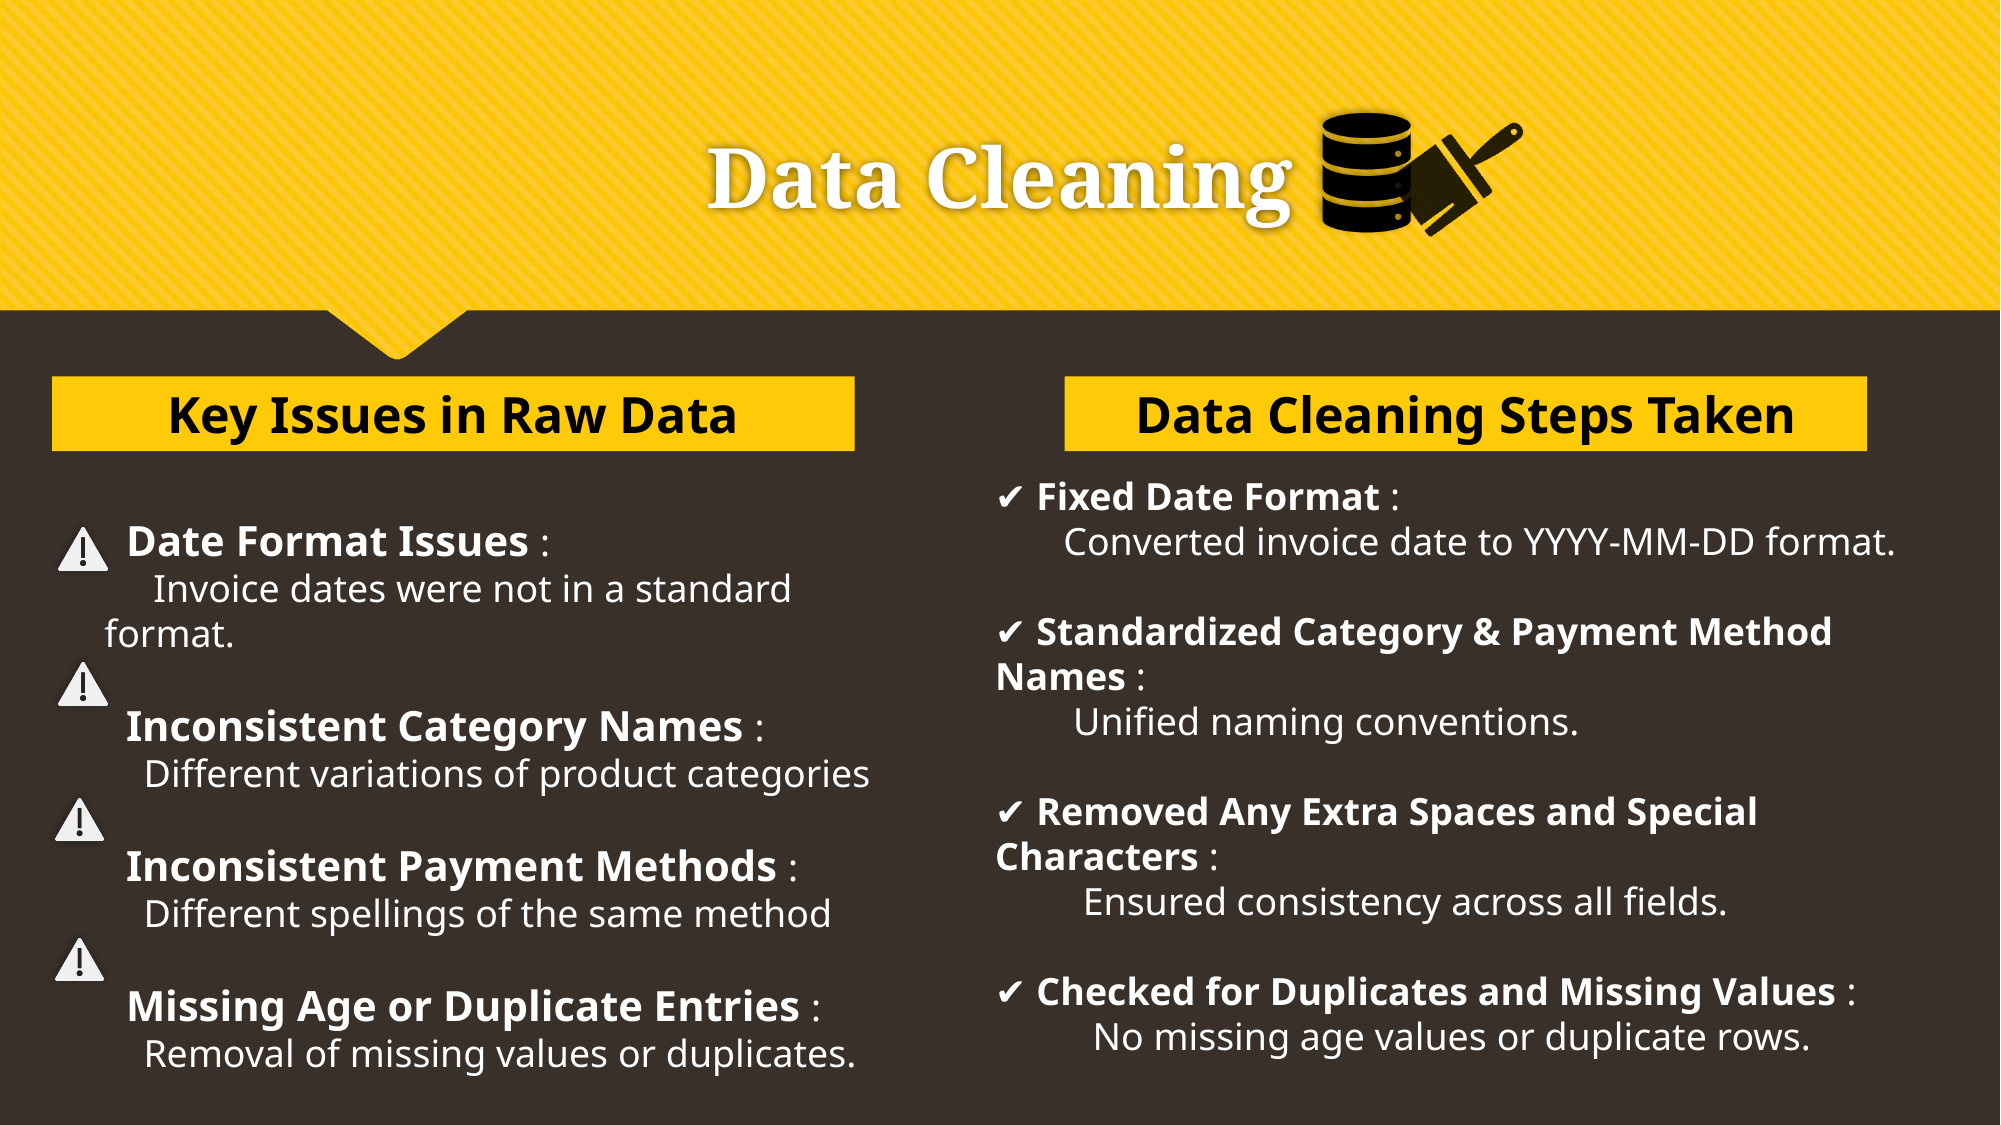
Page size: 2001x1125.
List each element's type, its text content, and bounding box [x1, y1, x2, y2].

picture [55, 656, 111, 712]
text_box Data Cleaning Steps Taken [1064, 376, 1868, 452]
picture [51, 931, 108, 988]
text_box ✔ Fixed Date Format : Converted invoice date to YYYY-MM-DD format. ✔ Standardized Category & Payment Method Names : Unified naming conventions. ✔ Removed Any Extra Spaces and Special Characters : Ensured consistency across all fields. ✔ Checked for Duplicates and Missing Values : No missing age values or duplicate rows. [980, 465, 1952, 1066]
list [55, 521, 111, 577]
picture [51, 791, 108, 847]
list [1290, 96, 1442, 248]
picture [1376, 100, 1527, 262]
text_box Key Issues in Raw Data [52, 376, 855, 452]
text_box Date Format Issues : Invoice dates were not in a standard format. Inconsistent Category Names : Different variations of product categories Inconsistent Payment Methods : Different spellings of the same method Missing Age or Duplicate Entries : Removal of missing values or duplicates. [89, 507, 913, 1083]
title Data Cleaning [132, 73, 1868, 233]
